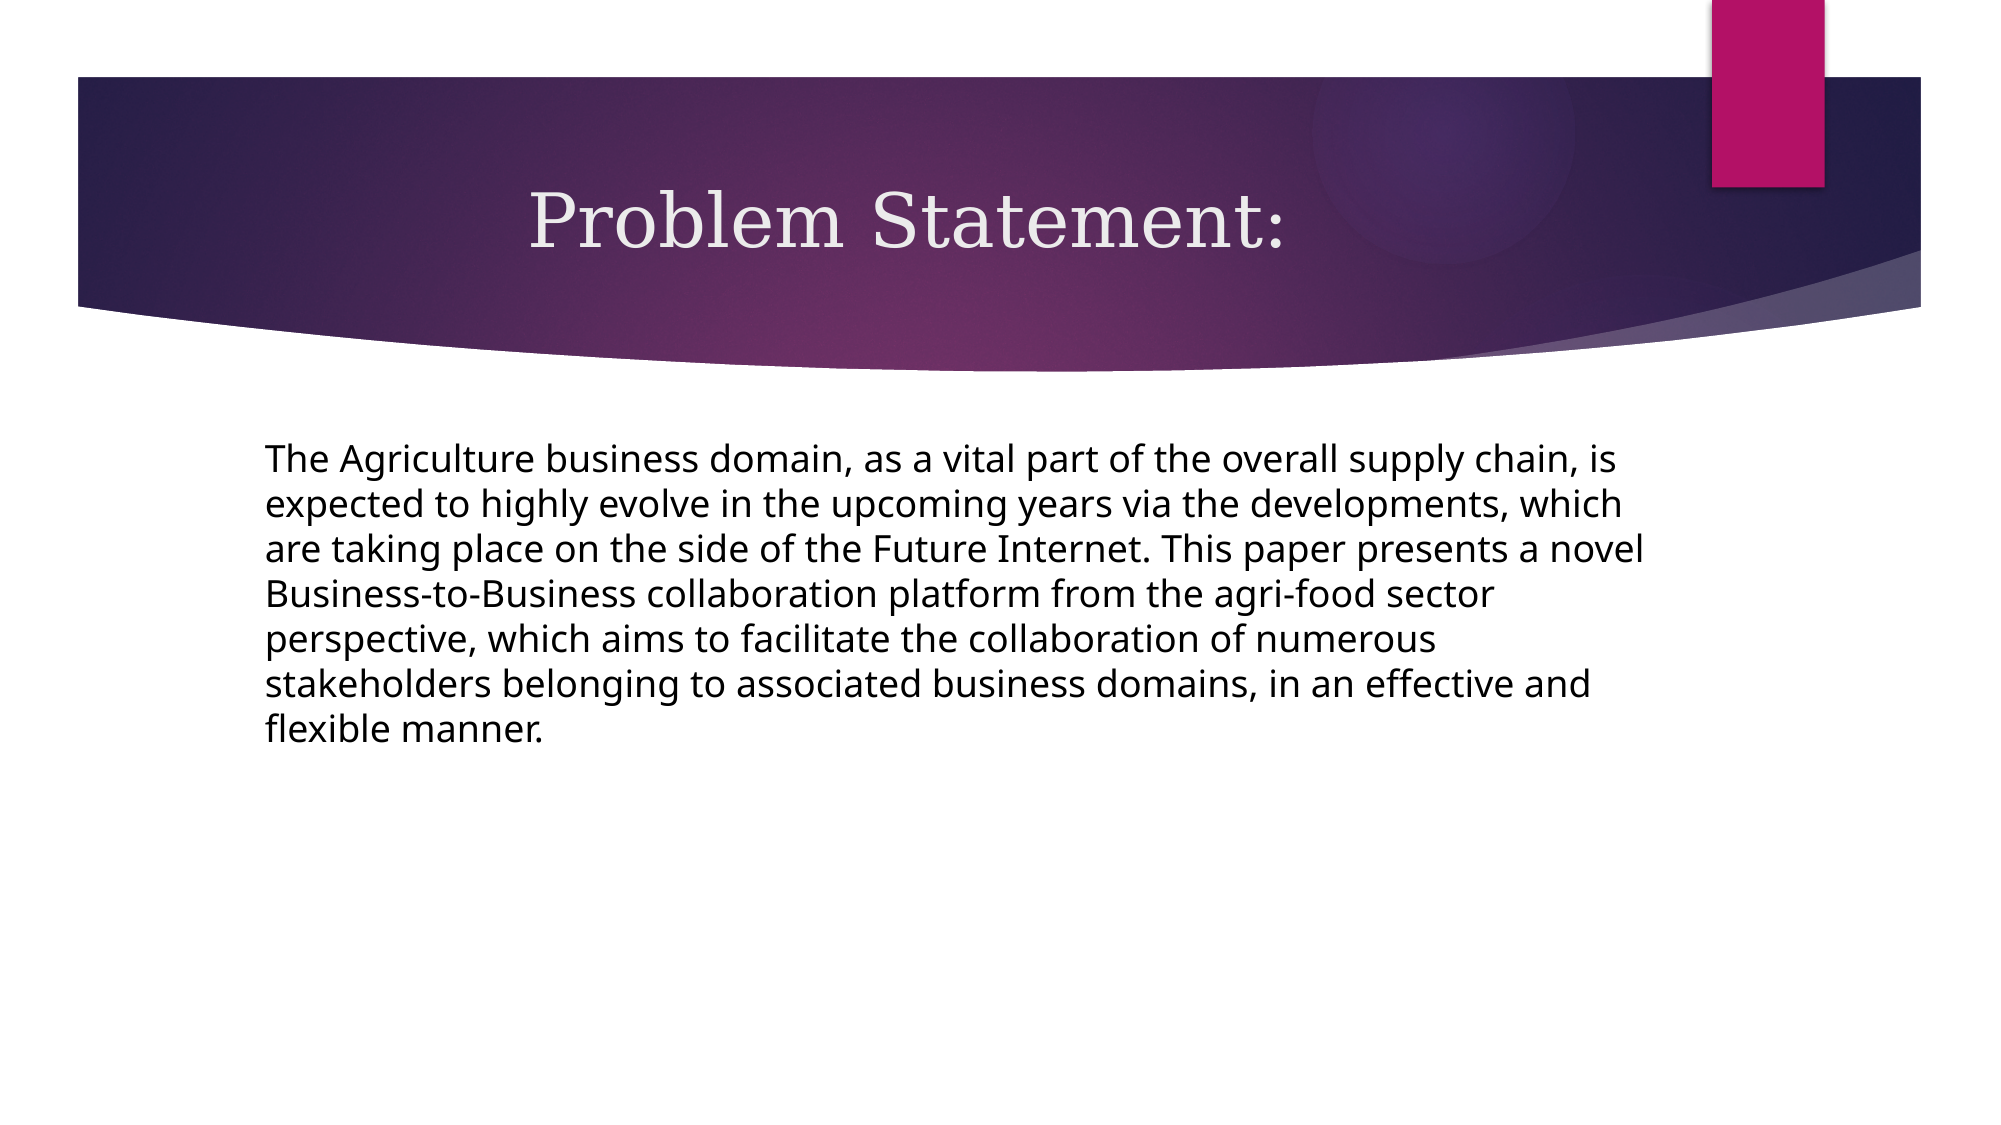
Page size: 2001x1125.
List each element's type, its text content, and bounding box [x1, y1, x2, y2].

title Problem Statement: [189, 159, 1627, 276]
text_box The Agriculture business domain, as a vital part of the overall supply chain, is expected to highly evolve in the upcoming years via the developments, which are taking place on the side of the Future Internet. This paper presents a novel Business-to-Business collaboration platform from the agri-food sector perspective, which aims to facilitate the collaboration of numerous stakeholders belonging to associated business domains, in an effective and flexible manner. [249, 427, 1673, 758]
